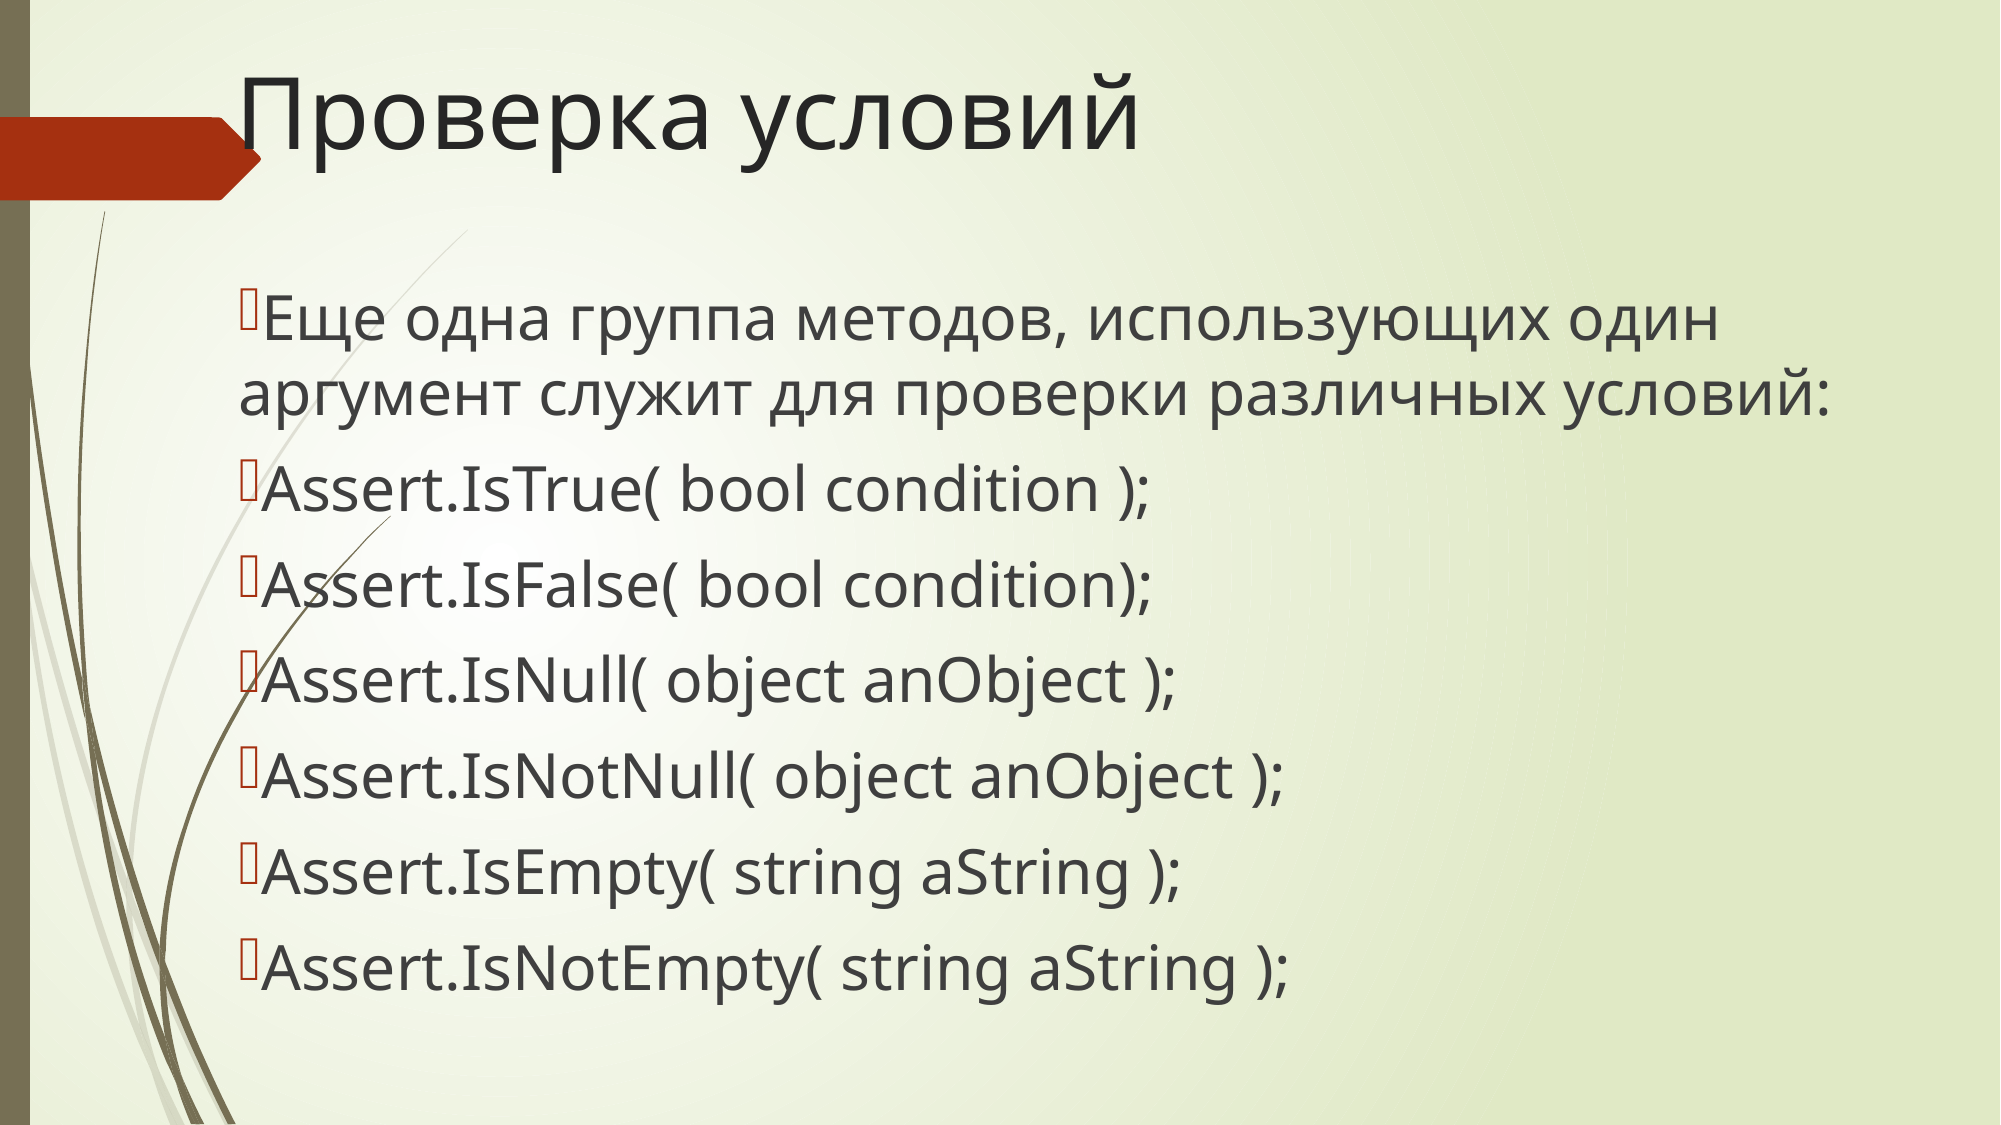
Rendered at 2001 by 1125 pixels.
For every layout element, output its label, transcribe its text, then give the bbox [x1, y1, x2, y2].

list Еще одна группа методов, использующих один аргумент служит для проверки различных условий: Assert.IsTrue( bool condition ); Assert.IsFalse( bool condition); Assert.IsNull( object anObject ); Assert.IsNotNull( object anObject ); Assert.IsEmpty( string aString ); Assert.IsNotEmpty( string aString ); [223, 270, 2000, 1125]
title Проверка условий [220, 42, 1907, 253]
